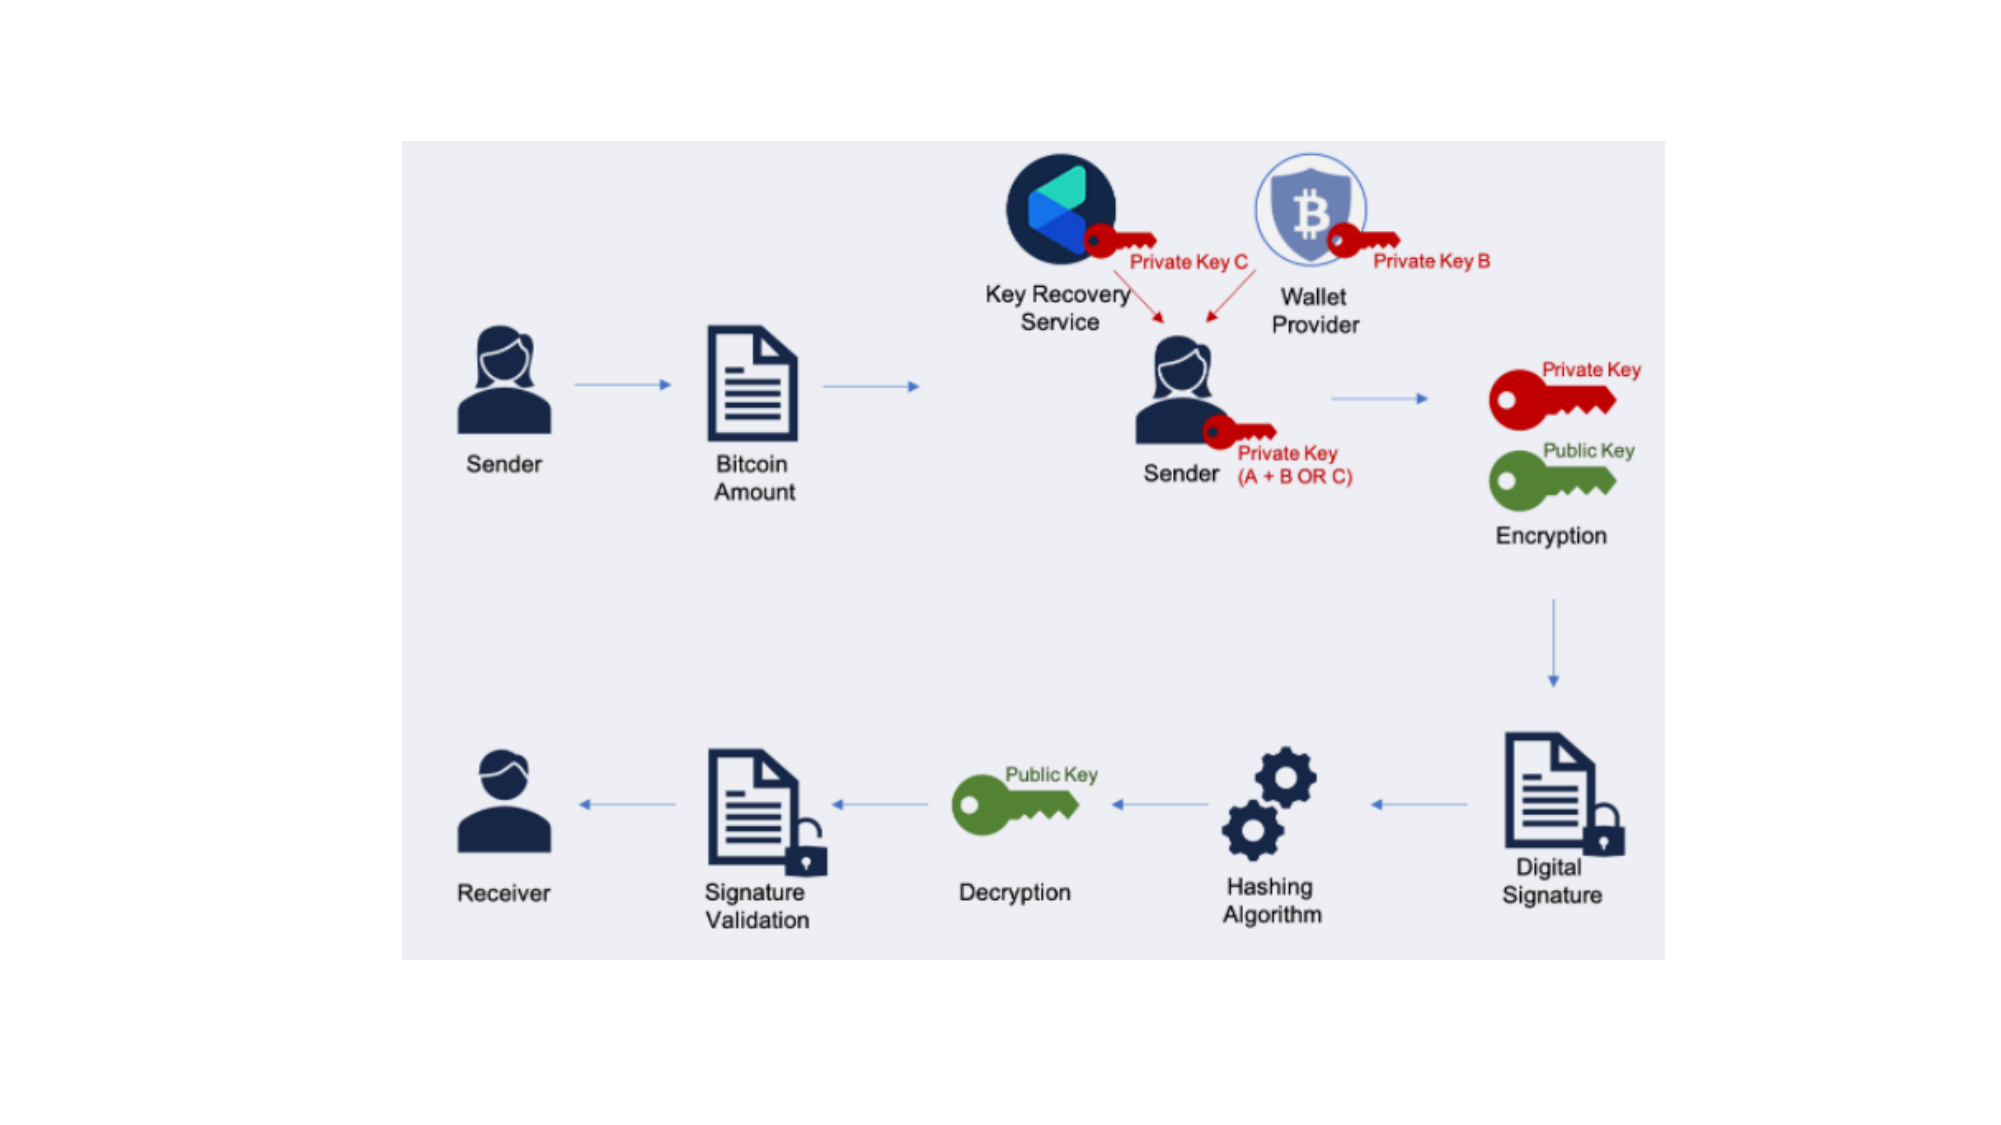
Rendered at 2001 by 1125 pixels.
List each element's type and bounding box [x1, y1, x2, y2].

picture [402, 141, 1665, 960]
